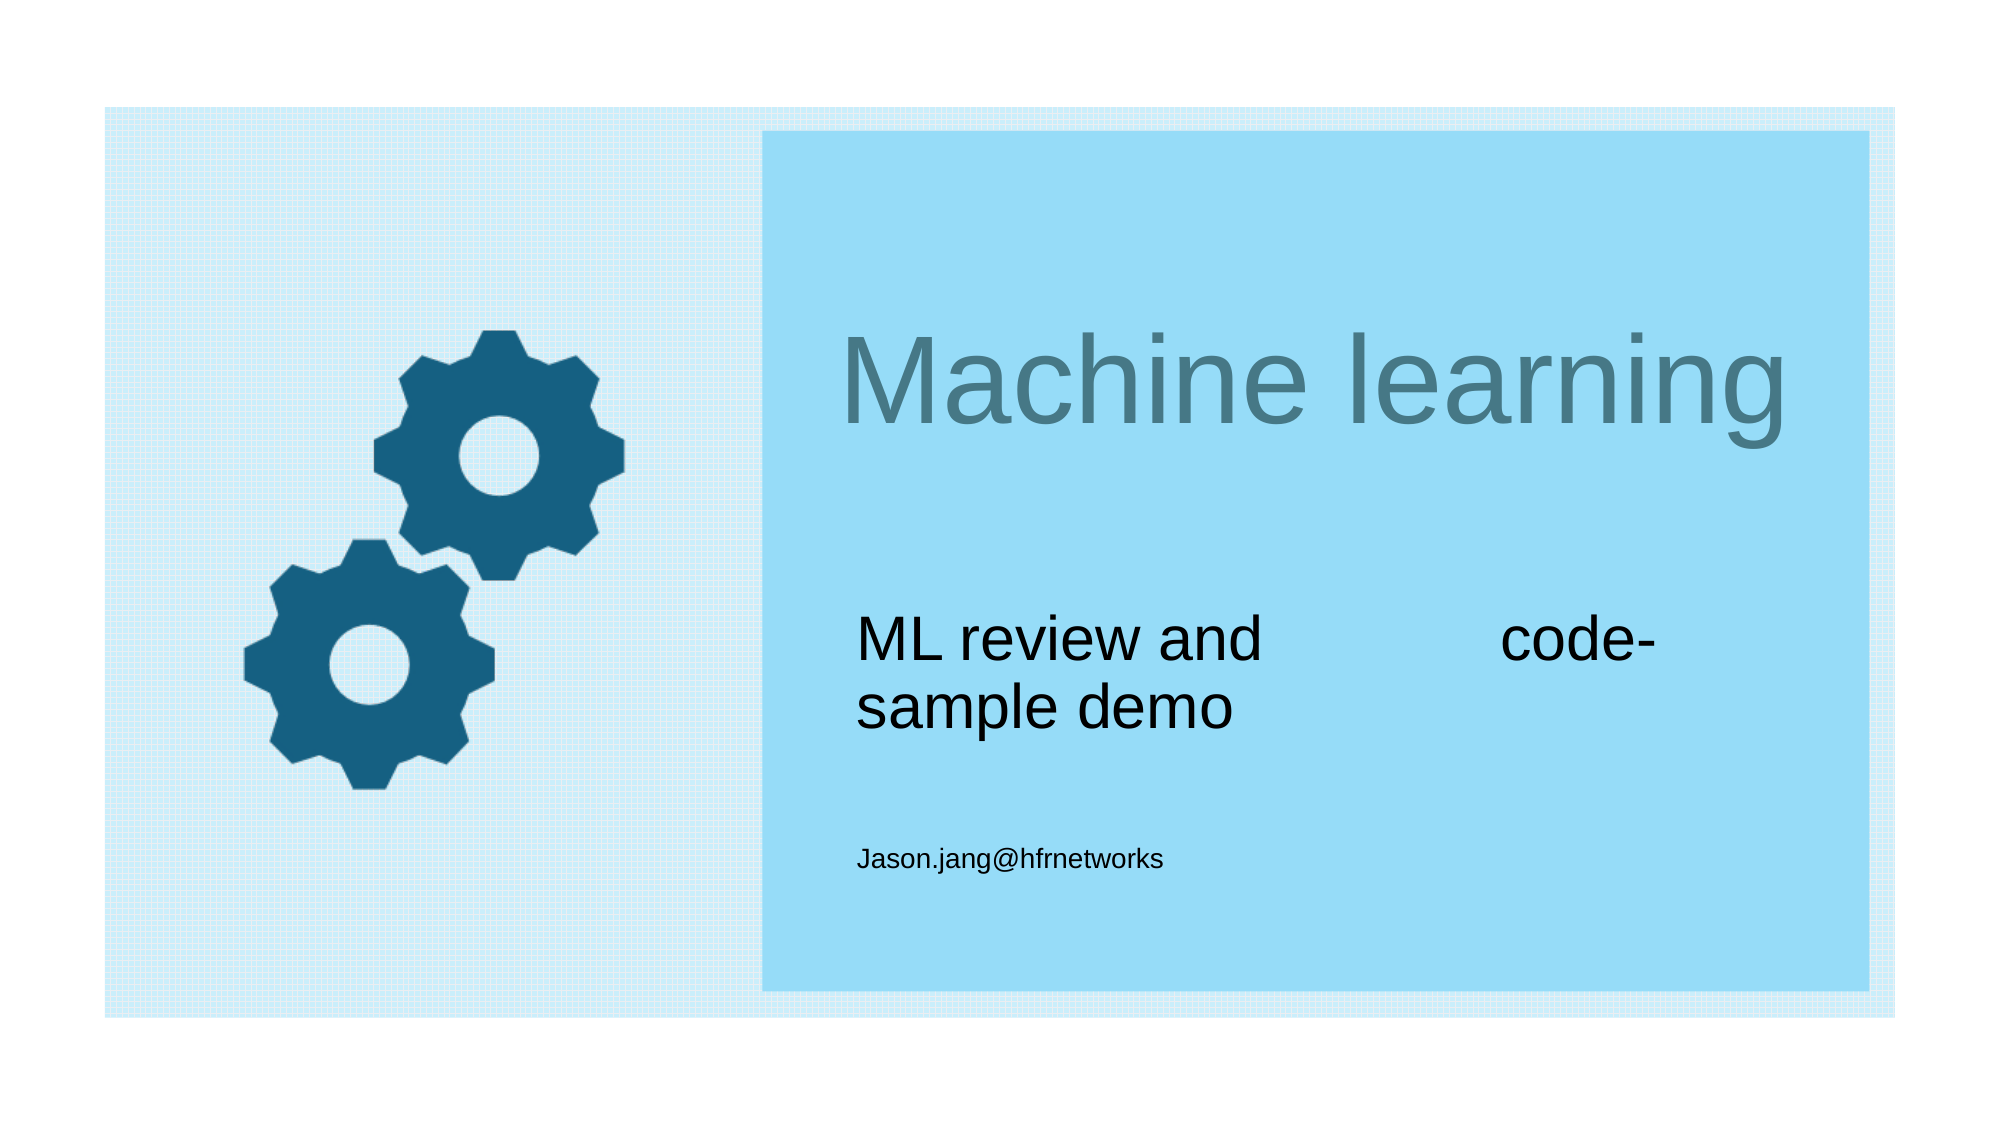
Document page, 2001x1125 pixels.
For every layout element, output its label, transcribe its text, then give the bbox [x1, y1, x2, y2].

picture [158, 285, 711, 837]
subtitle ML review and code-sample demo Jason.jang@hfrnetworks [841, 598, 1788, 883]
text_box [0, 0, 2000, 1125]
text_box [761, 129, 1871, 993]
title Machine learning [814, 199, 1816, 459]
text_box [103, 106, 1897, 1019]
